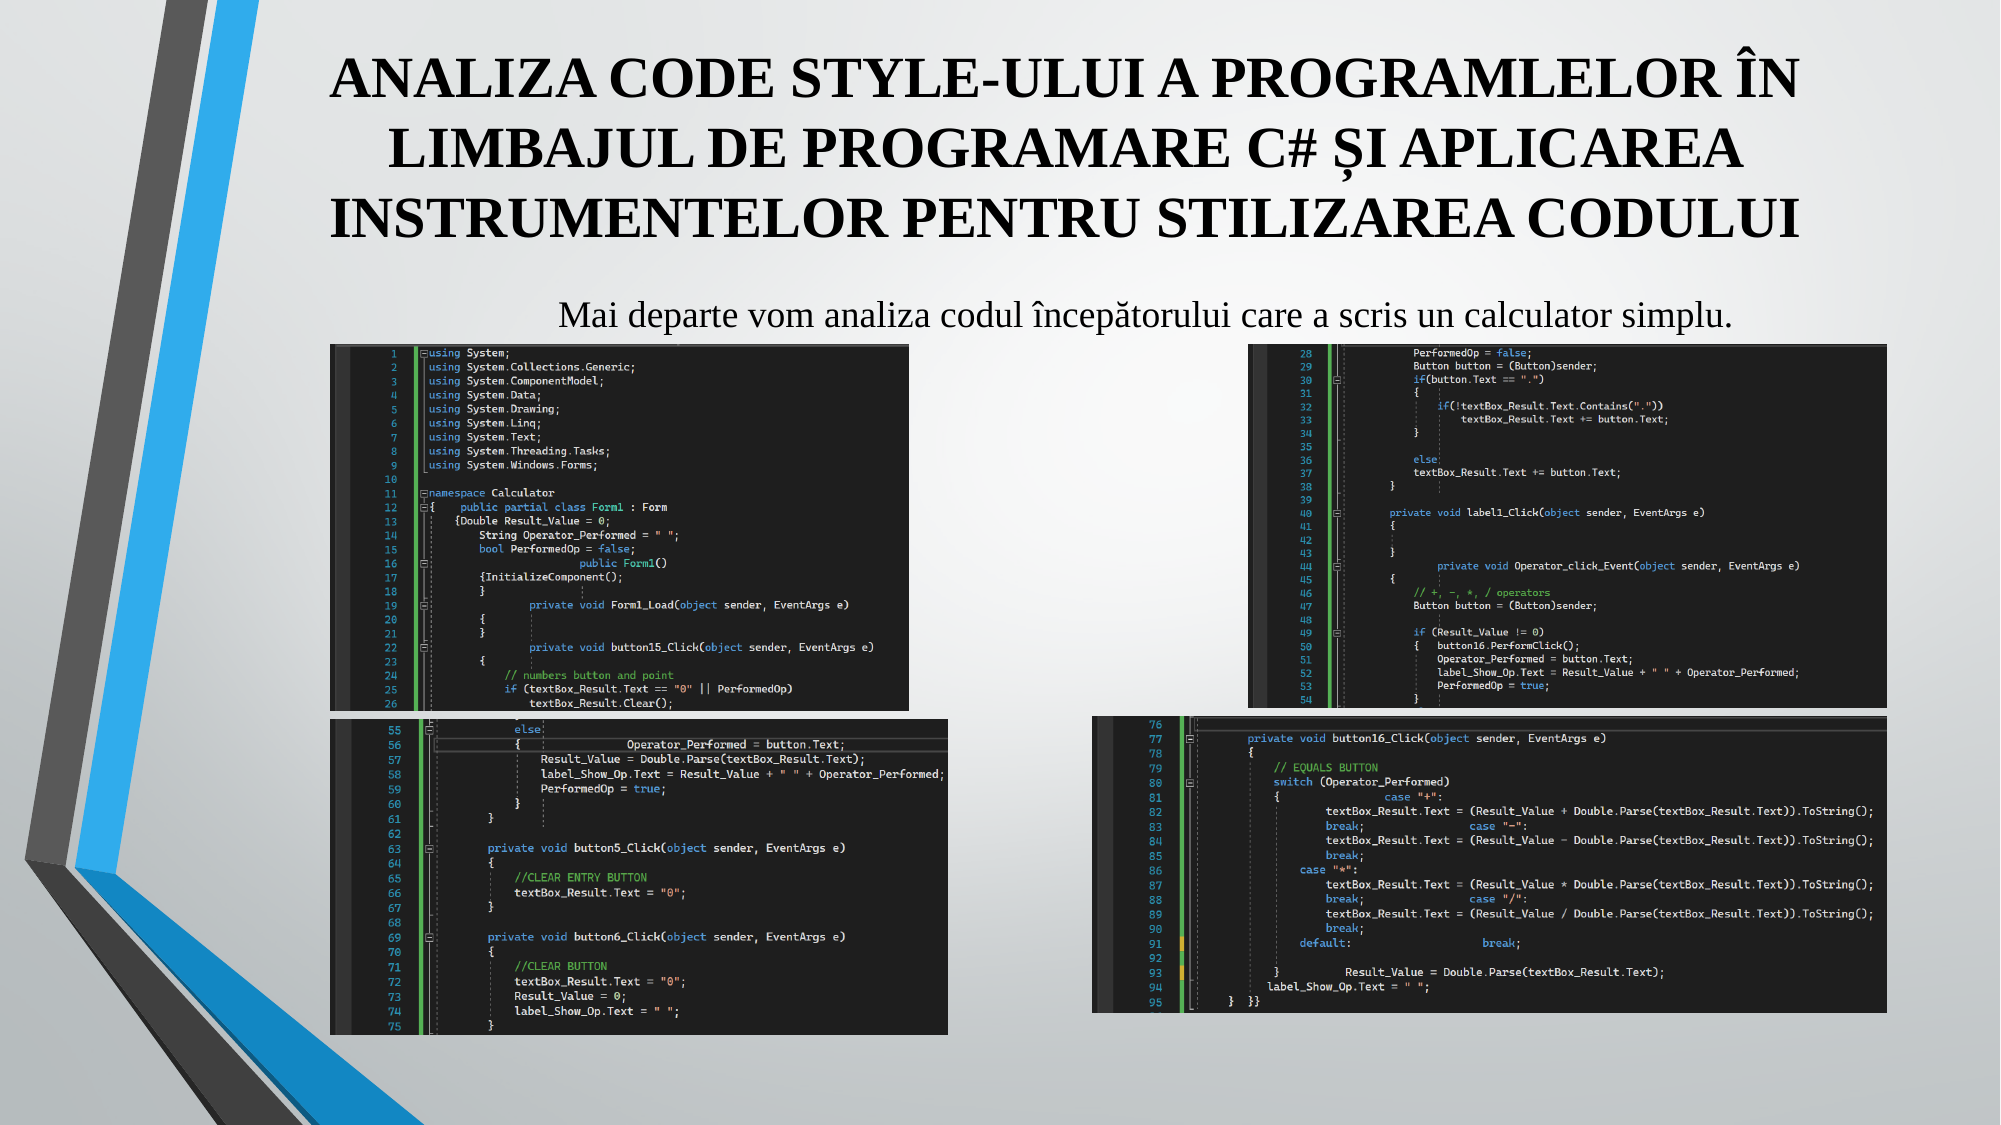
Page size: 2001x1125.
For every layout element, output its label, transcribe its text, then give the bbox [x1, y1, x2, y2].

picture [329, 344, 909, 711]
title ANALIZA CODE STYLE-ULUI A PROGRAMLELOR ÎN LIMBAJUL DE PROGRAMARE C# ȘI APLICAREA INSTRUMENTELOR PENTRU STILIZAREA CODULUI [243, 0, 1887, 260]
picture [1248, 344, 1888, 708]
text_box Mai departe vom analiza codul începătorului care a scris un calculator simplu. [243, 260, 1887, 343]
picture [1092, 716, 1888, 1013]
picture [329, 718, 948, 1035]
